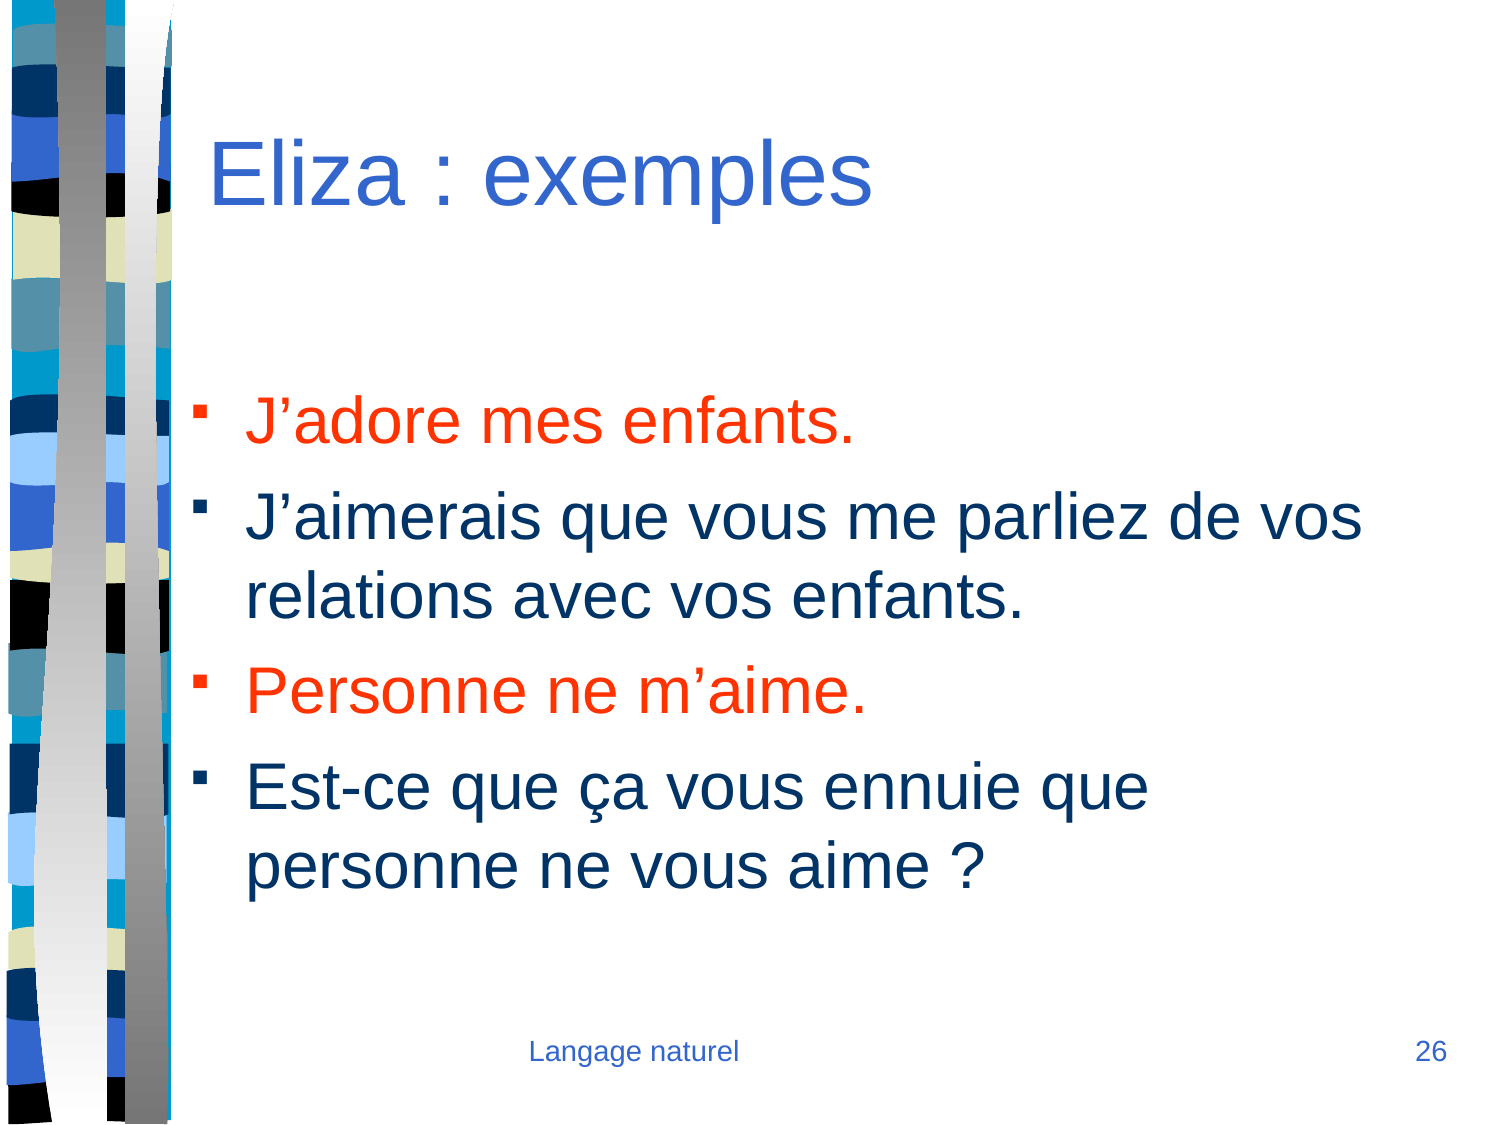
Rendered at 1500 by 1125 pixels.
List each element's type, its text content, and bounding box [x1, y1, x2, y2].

text_box <numéro> [1149, 1024, 1463, 1100]
text_box J’adore mes enfants. J’aimerais que vous me parliez de vos relations avec vos enfants. Personne ne m’aime. Est-ce que ça vous ennuie que personne ne vous aime ? [174, 370, 1450, 915]
text_box Langage naturel [513, 1024, 1000, 1100]
text_box Eliza : exemples [192, 74, 1468, 263]
